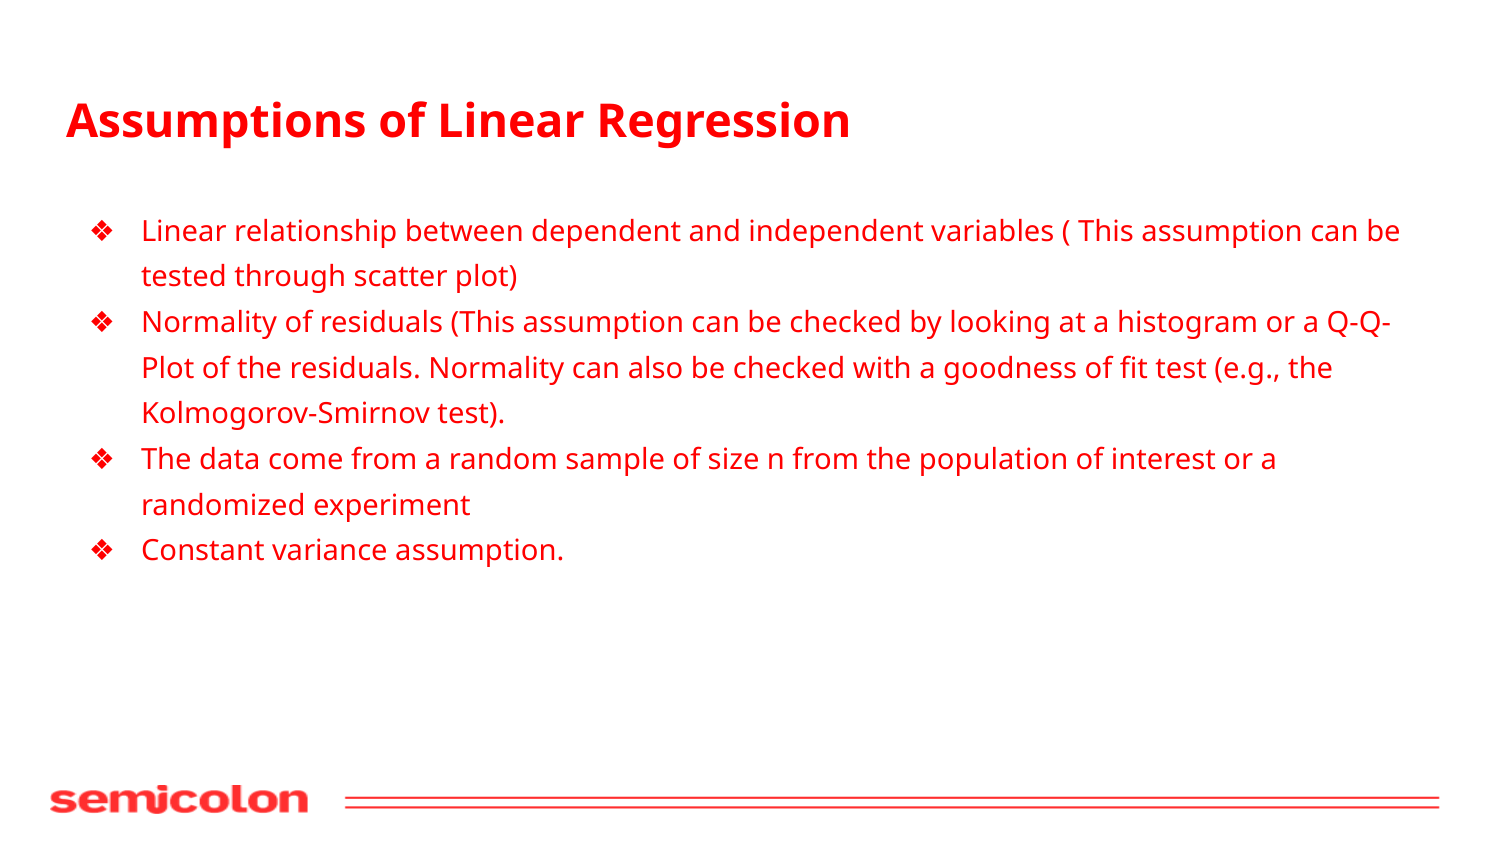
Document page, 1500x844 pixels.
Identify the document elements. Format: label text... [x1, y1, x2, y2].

list Linear relationship between dependent and independent variables ( This assumption can be tested through scatter plot) Normality of residuals (This assumption can be checked by looking at a histogram or a Q-Q-Plot of the residuals. Normality can also be checked with a goodness of fit test (e.g., the Kolmogorov-Smirnov test). The data come from a random sample of size n from the population of interest or a randomized experiment Constant variance assumption. [51, 189, 1449, 750]
title Assumptions of Linear Regression [51, 72, 1449, 167]
picture [49, 785, 1441, 816]
